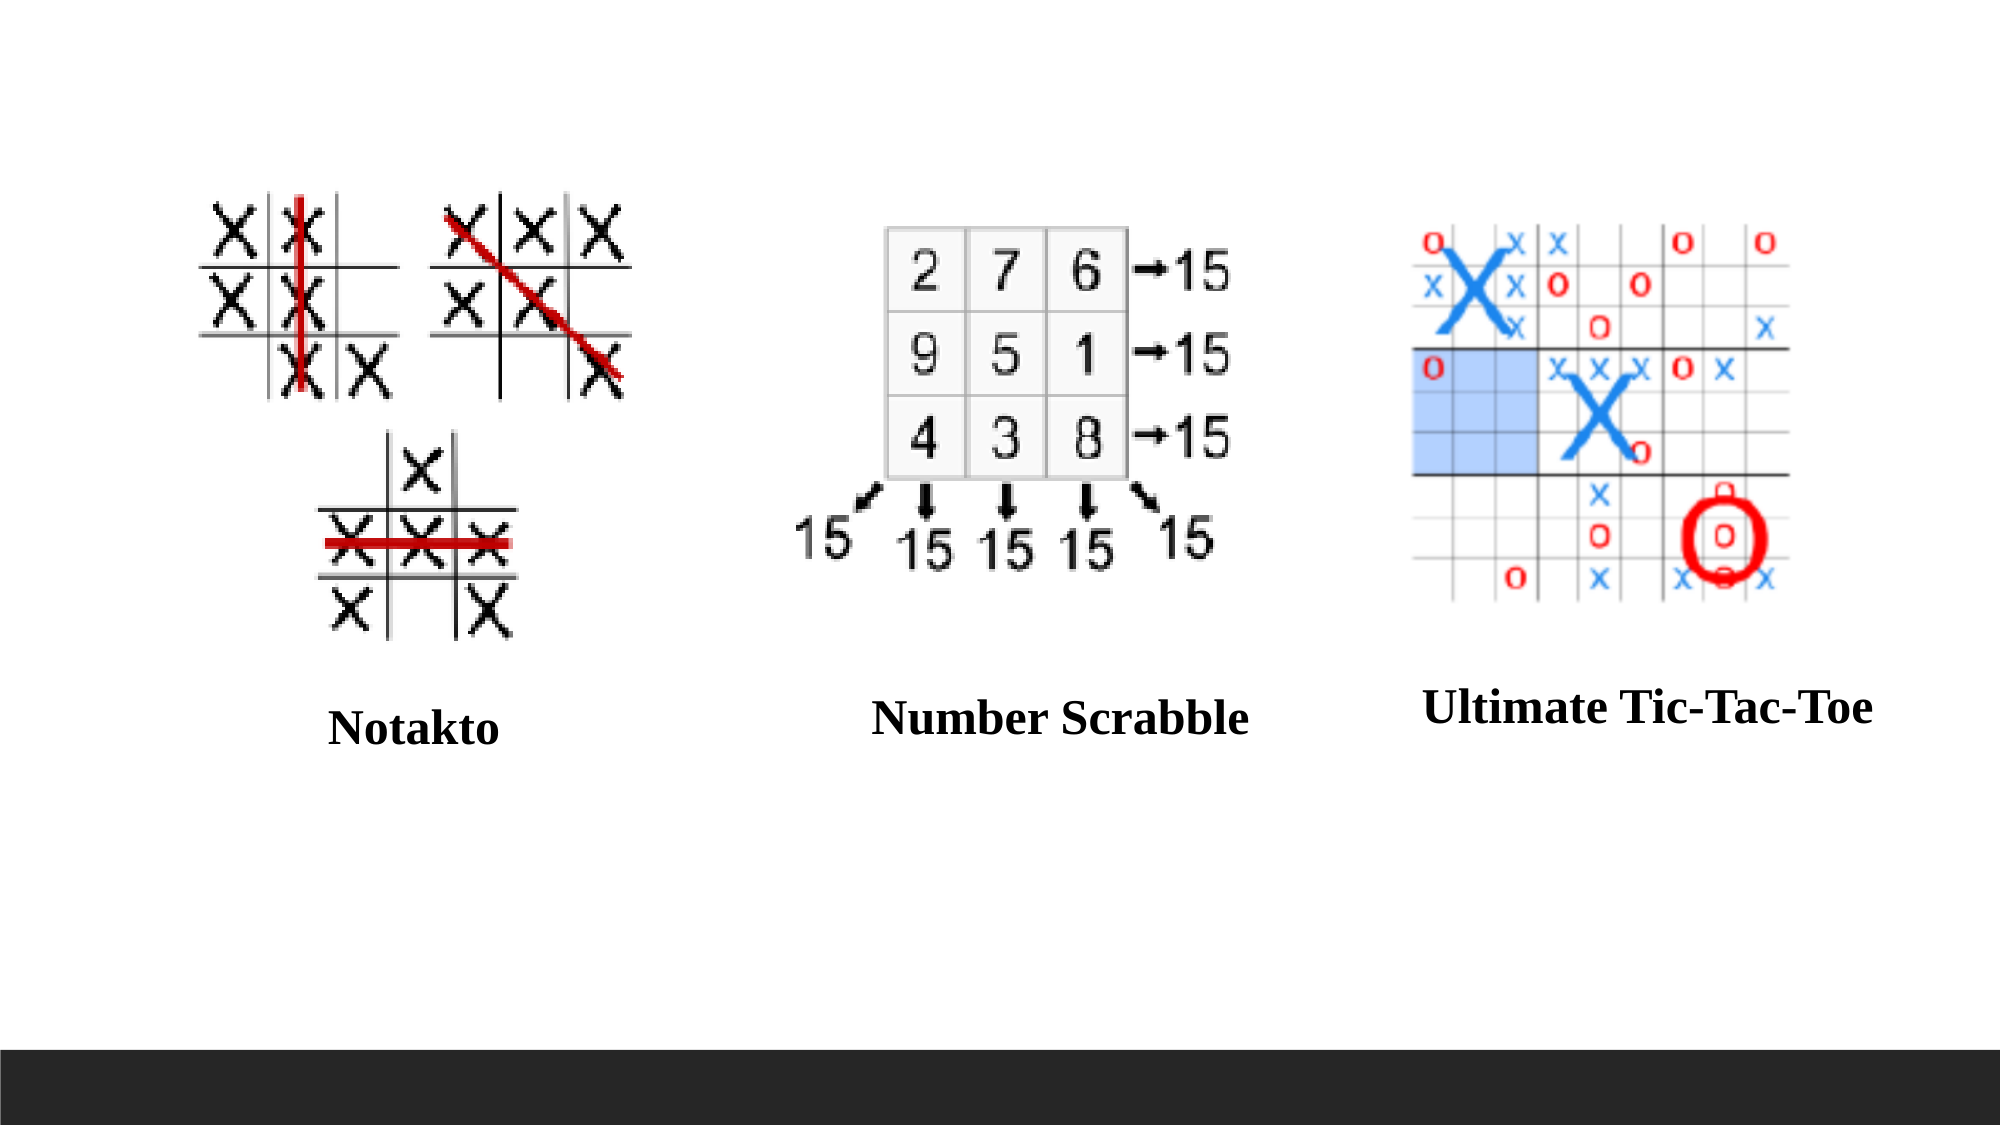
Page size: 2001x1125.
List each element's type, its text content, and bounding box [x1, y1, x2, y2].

picture [775, 187, 1260, 631]
picture [1396, 222, 1811, 632]
text_box Notakto [0, 687, 915, 762]
text_box Number Scrabble [539, 676, 1583, 752]
text_box Ultimate Tic-Tac-Toe [1126, 666, 2000, 742]
picture [154, 166, 675, 688]
